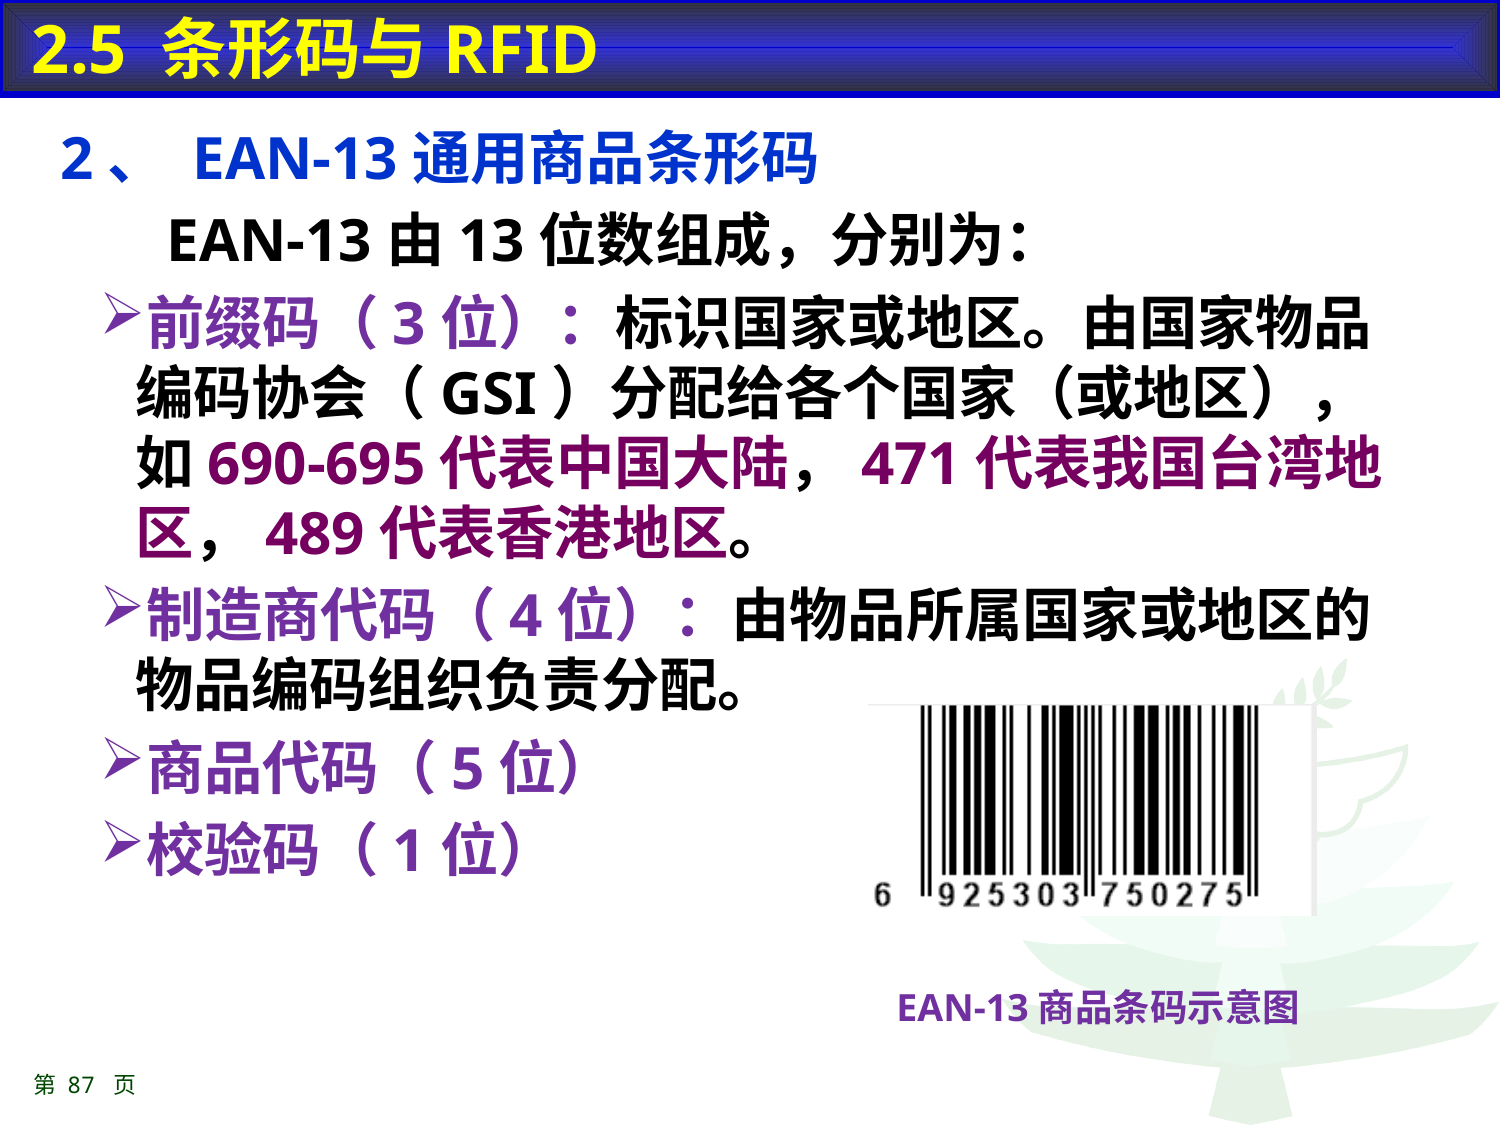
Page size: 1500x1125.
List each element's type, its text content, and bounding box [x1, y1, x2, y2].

text_box 2.5 条形码与RFID [0, 0, 1500, 95]
text_box 2、 EAN-13通用商品条形码 EAN-13由13位数组成，分别为： 前缀码（3位）：标识国家或地区。由国家物品编码协会（GSI）分配给各个国家（或地区），如690-695代表中国大陆，471代表我国台湾地区，489代表香港地区。 制造商代码（4位）：由物品所属国家或地区的物品编码组织负责分配。 商品代码（5位） 校验码（1位） [45, 540, 1428, 891]
text_box EAN-13商品条码示意图 [871, 976, 1316, 1037]
text_box 2、 EAN-13通用商品条形码 EAN-13由13位数组成，分别为： 前缀码（3位）：标识国家或地区。由国家物品编码协会（GSI）分配给各个国家（或地区），如690-695代表中国大陆，471代表我国台湾地区，489代表香港地区。 制造商代码（4位）：由物品所属国家或地区的物品编码组织负责分配。 商品代码（5位） 校验码（1位） [45, 113, 1428, 538]
picture [867, 703, 1317, 917]
